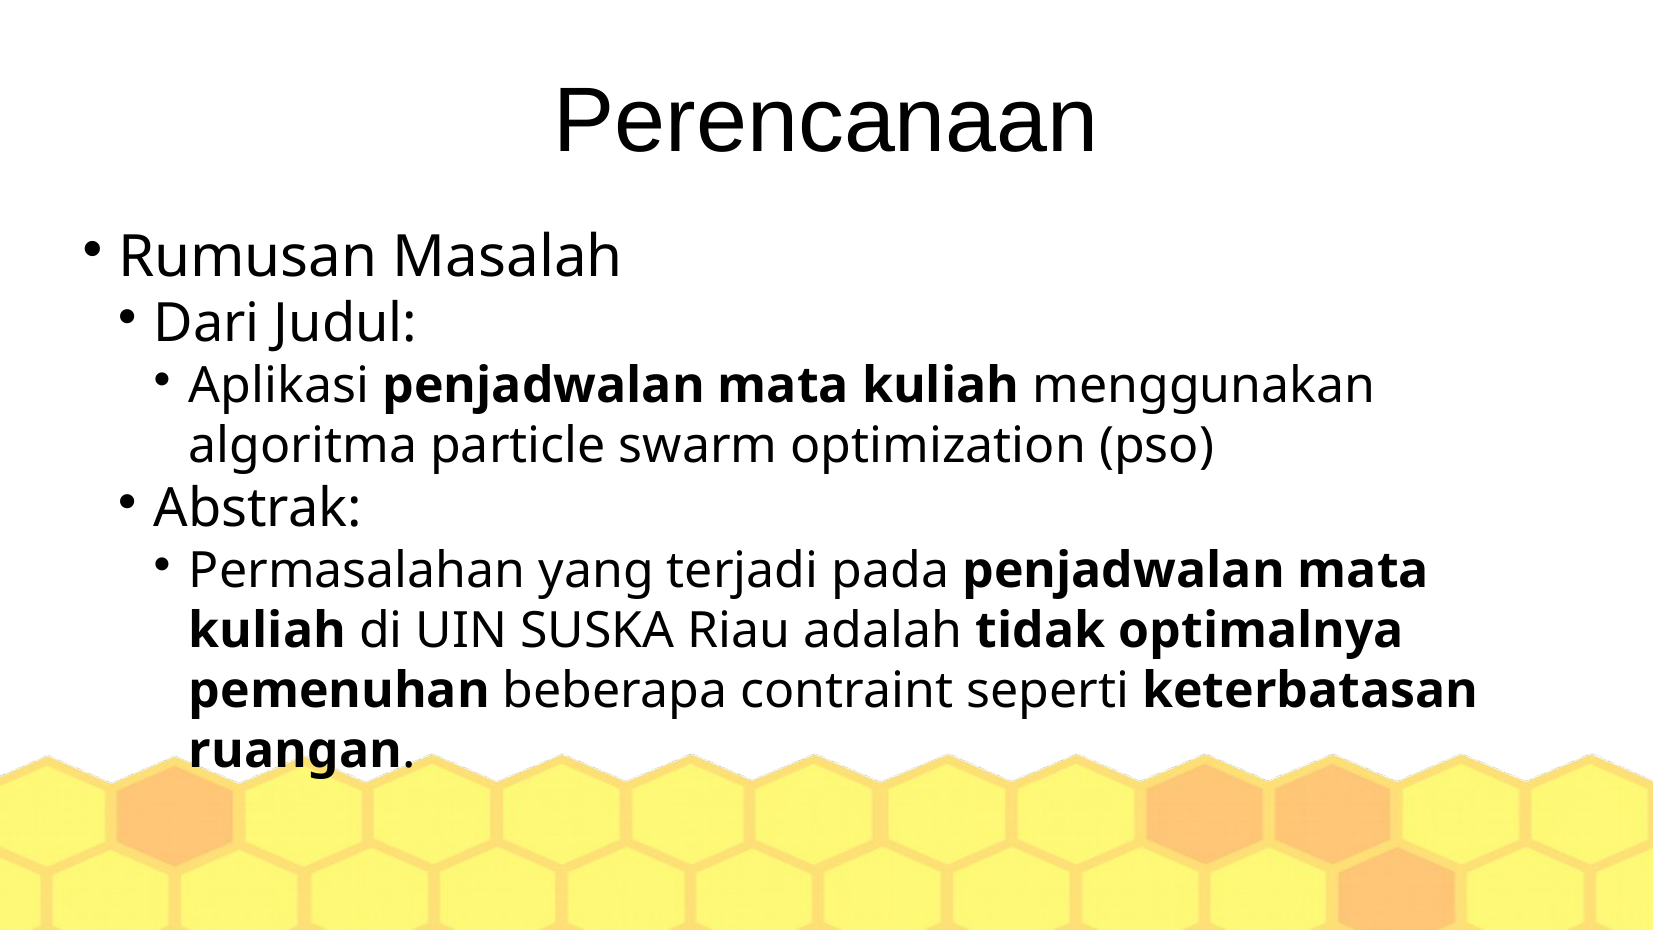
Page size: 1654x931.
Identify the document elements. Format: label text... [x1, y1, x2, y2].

text_box Perencanaan [82, 37, 1571, 193]
picture [0, 751, 1653, 930]
text_box Rumusan Masalah Dari Judul: Aplikasi penjadwalan mata kuliah menggunakan algoritma particle swarm optimization (pso) Abstrak: Permasalahan yang terjadi pada penjadwalan mata kuliah di UIN SUSKA Riau adalah tidak optimalnya pemenuhan beberapa contraint seperti keterbatasan ruangan. [82, 217, 1571, 855]
